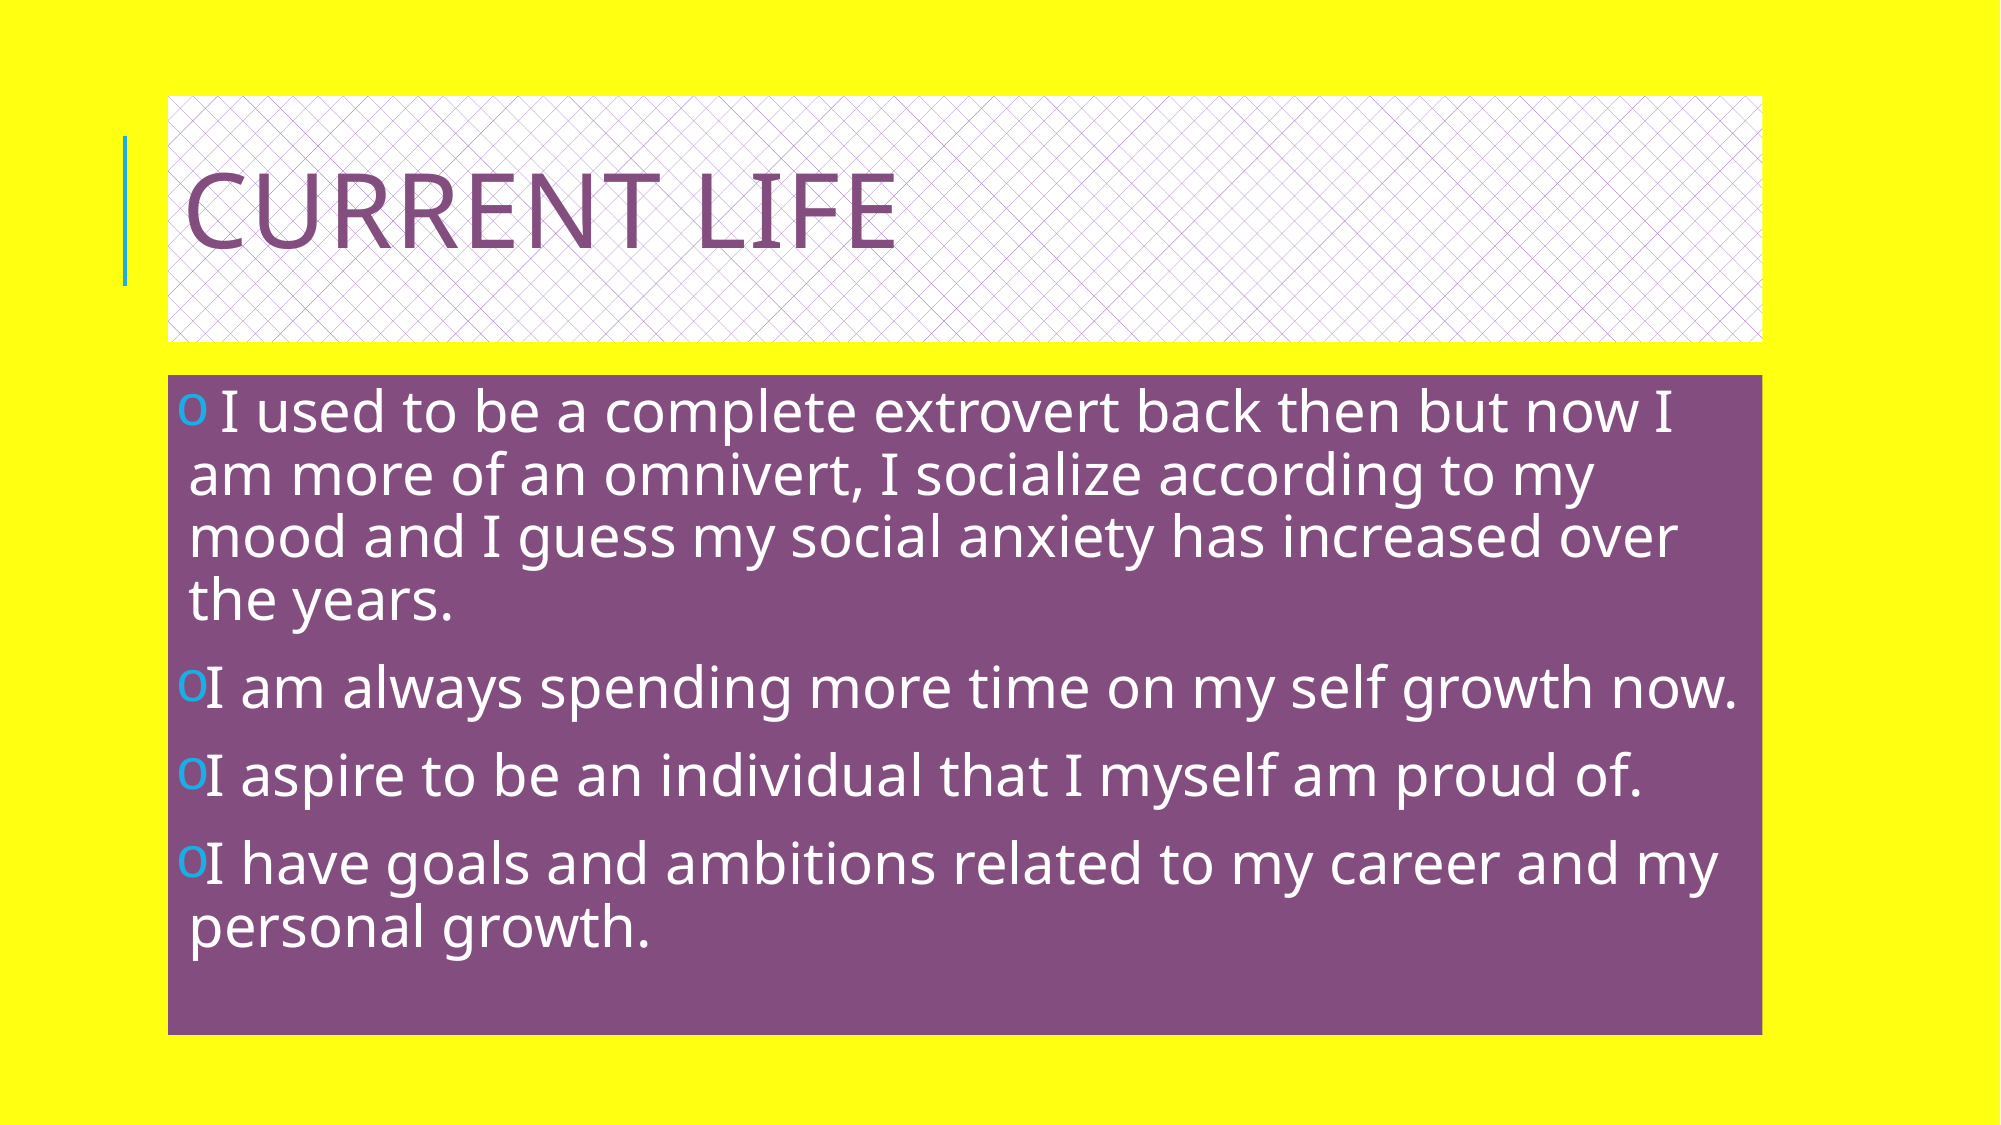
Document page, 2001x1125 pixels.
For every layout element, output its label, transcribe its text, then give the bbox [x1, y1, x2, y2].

list I used to be a complete extrovert back then but now I am more of an omnivert, I socialize according to my mood and I guess my social anxiety has increased over the years. I am always spending more time on my self growth now. I aspire to be an individual that I myself am proud of. I have goals and ambitions related to my career and my personal growth. [168, 375, 1763, 1035]
title Current life [168, 96, 1763, 342]
